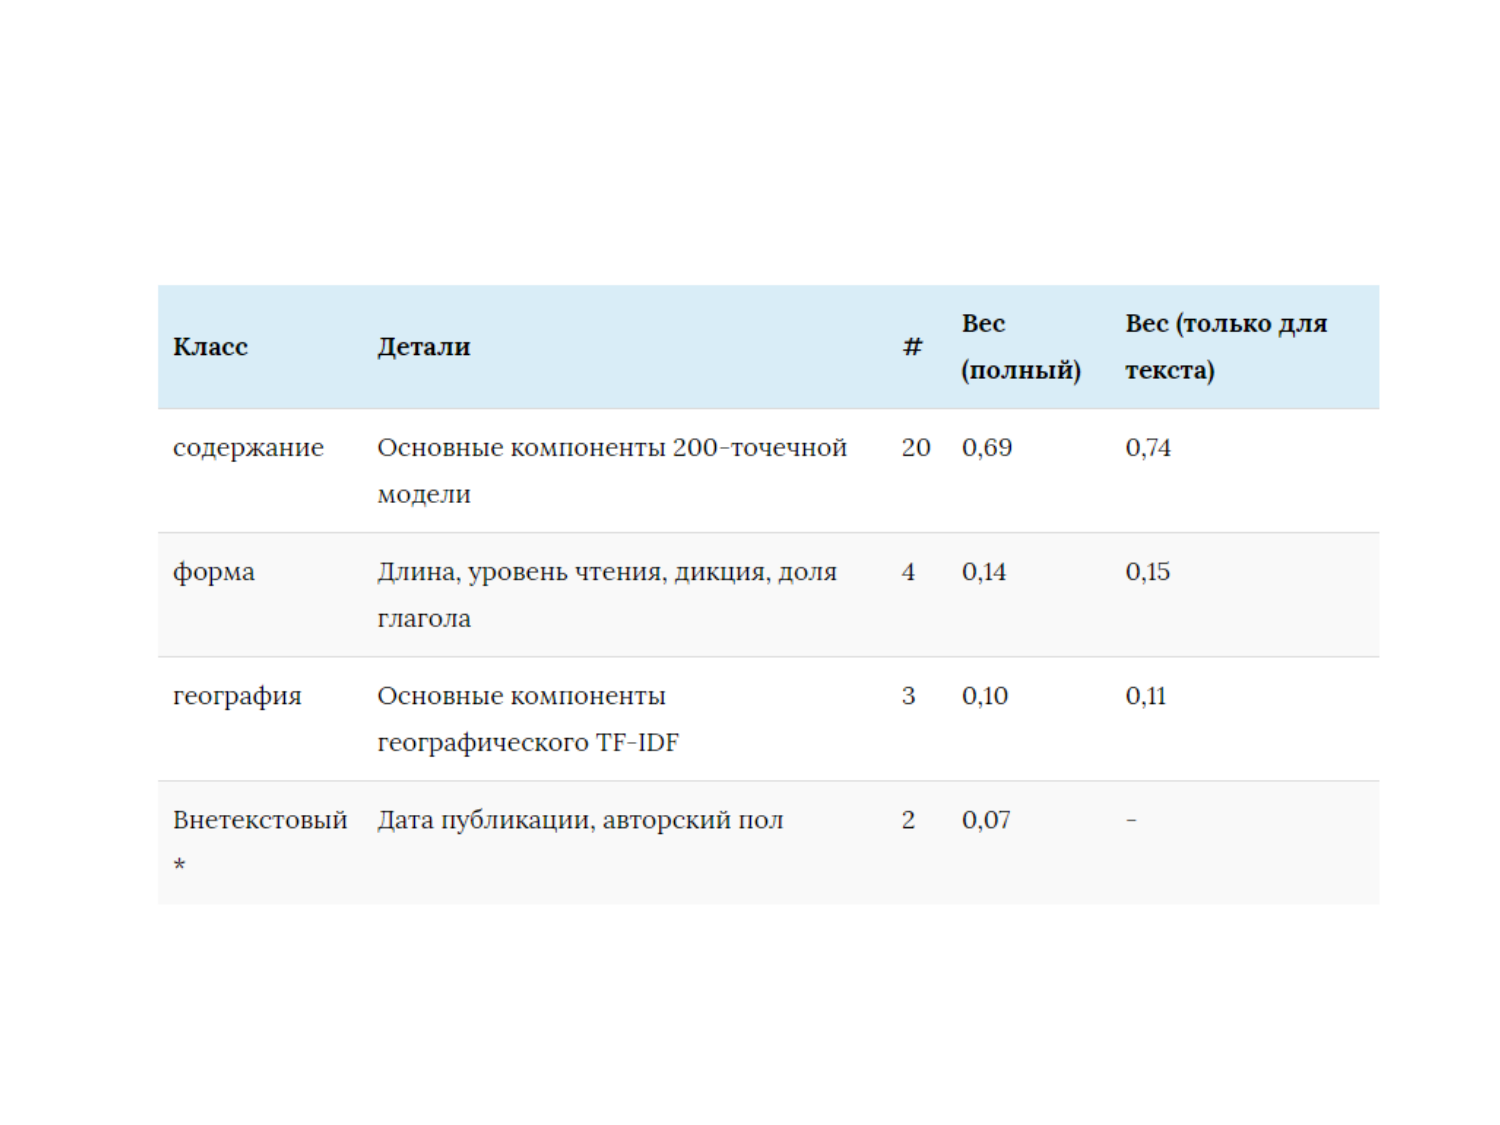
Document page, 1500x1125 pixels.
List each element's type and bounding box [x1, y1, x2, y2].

list [135, 243, 1422, 926]
